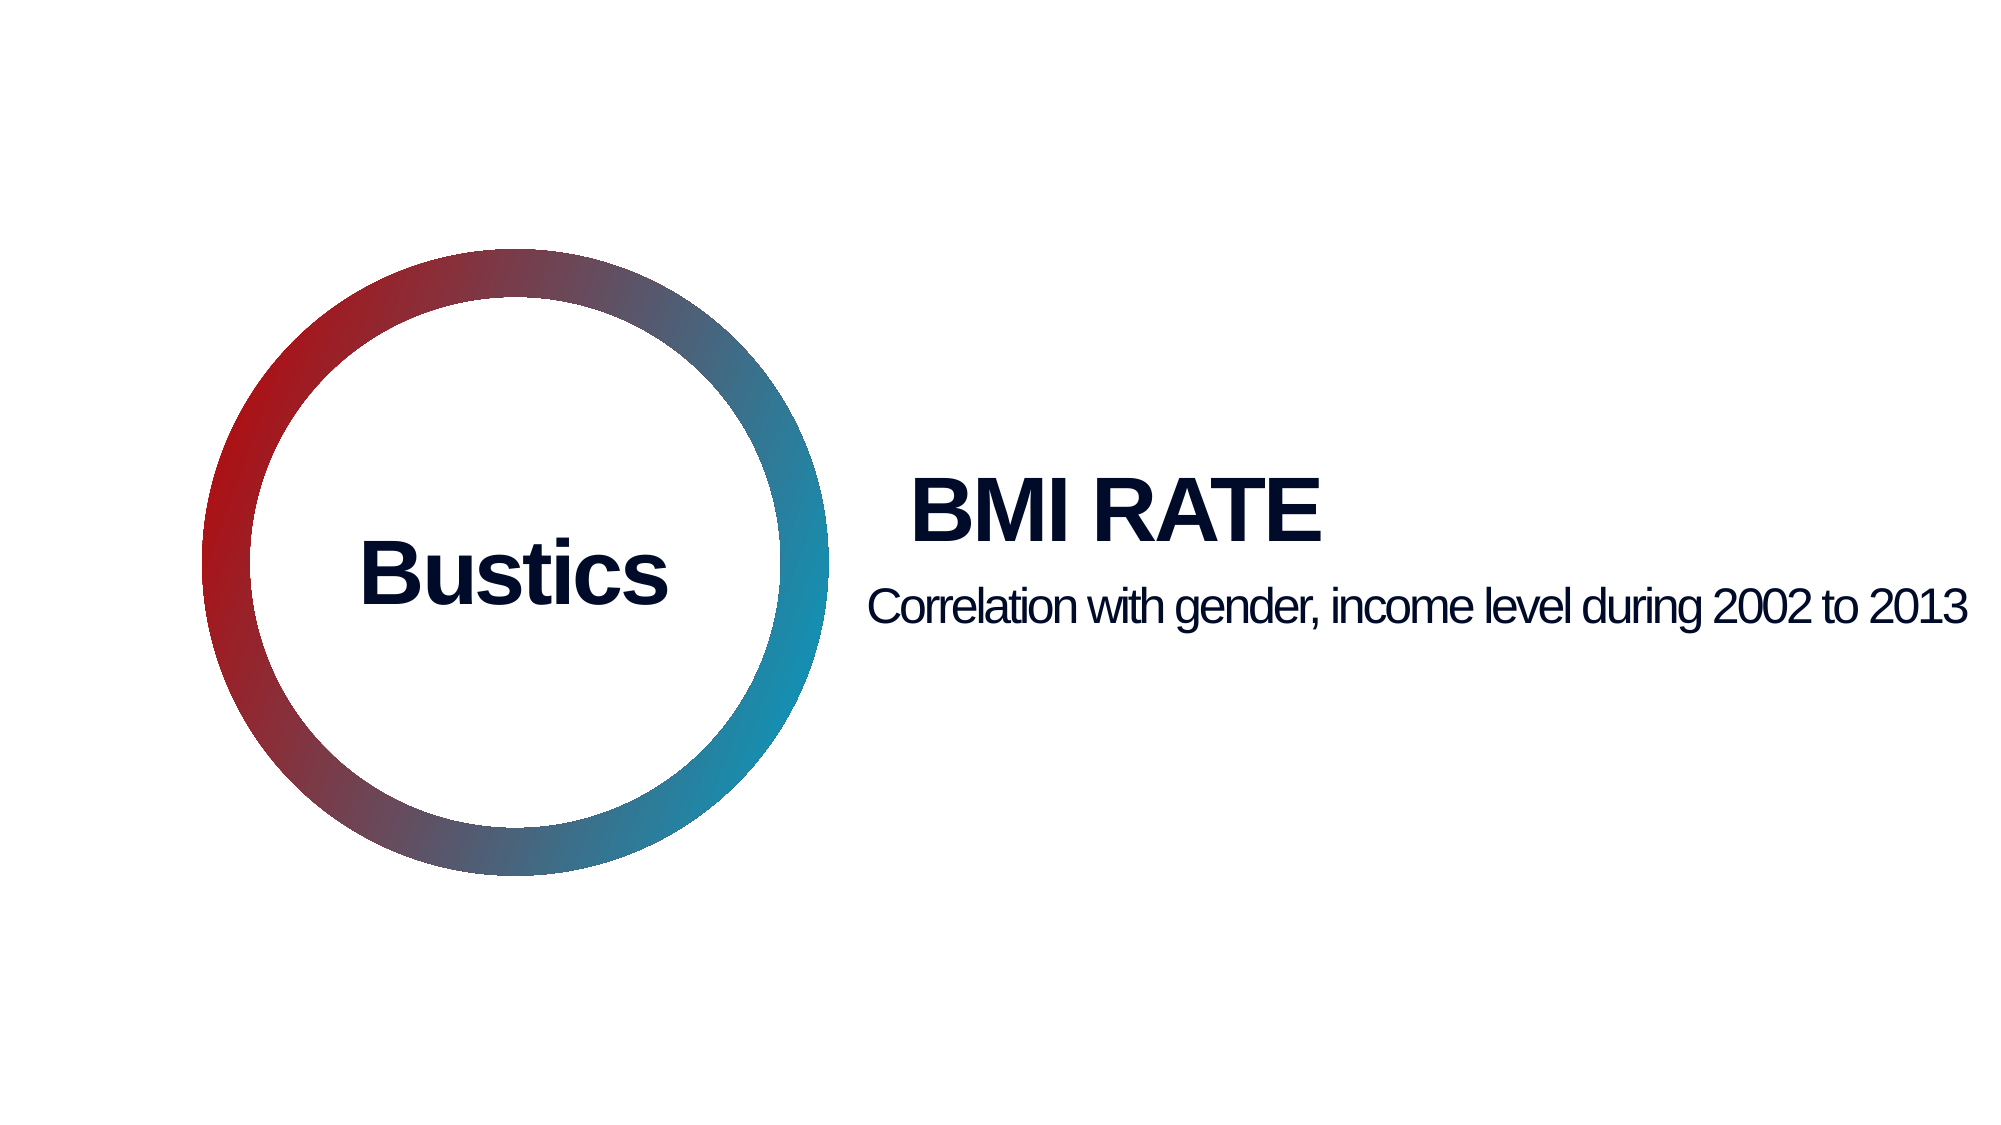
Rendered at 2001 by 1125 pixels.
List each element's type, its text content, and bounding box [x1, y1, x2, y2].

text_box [202, 249, 829, 876]
text_box BMI RATE [894, 442, 1362, 566]
text_box Correlation with gender, income level during 2002 to 2013 [851, 566, 1995, 641]
